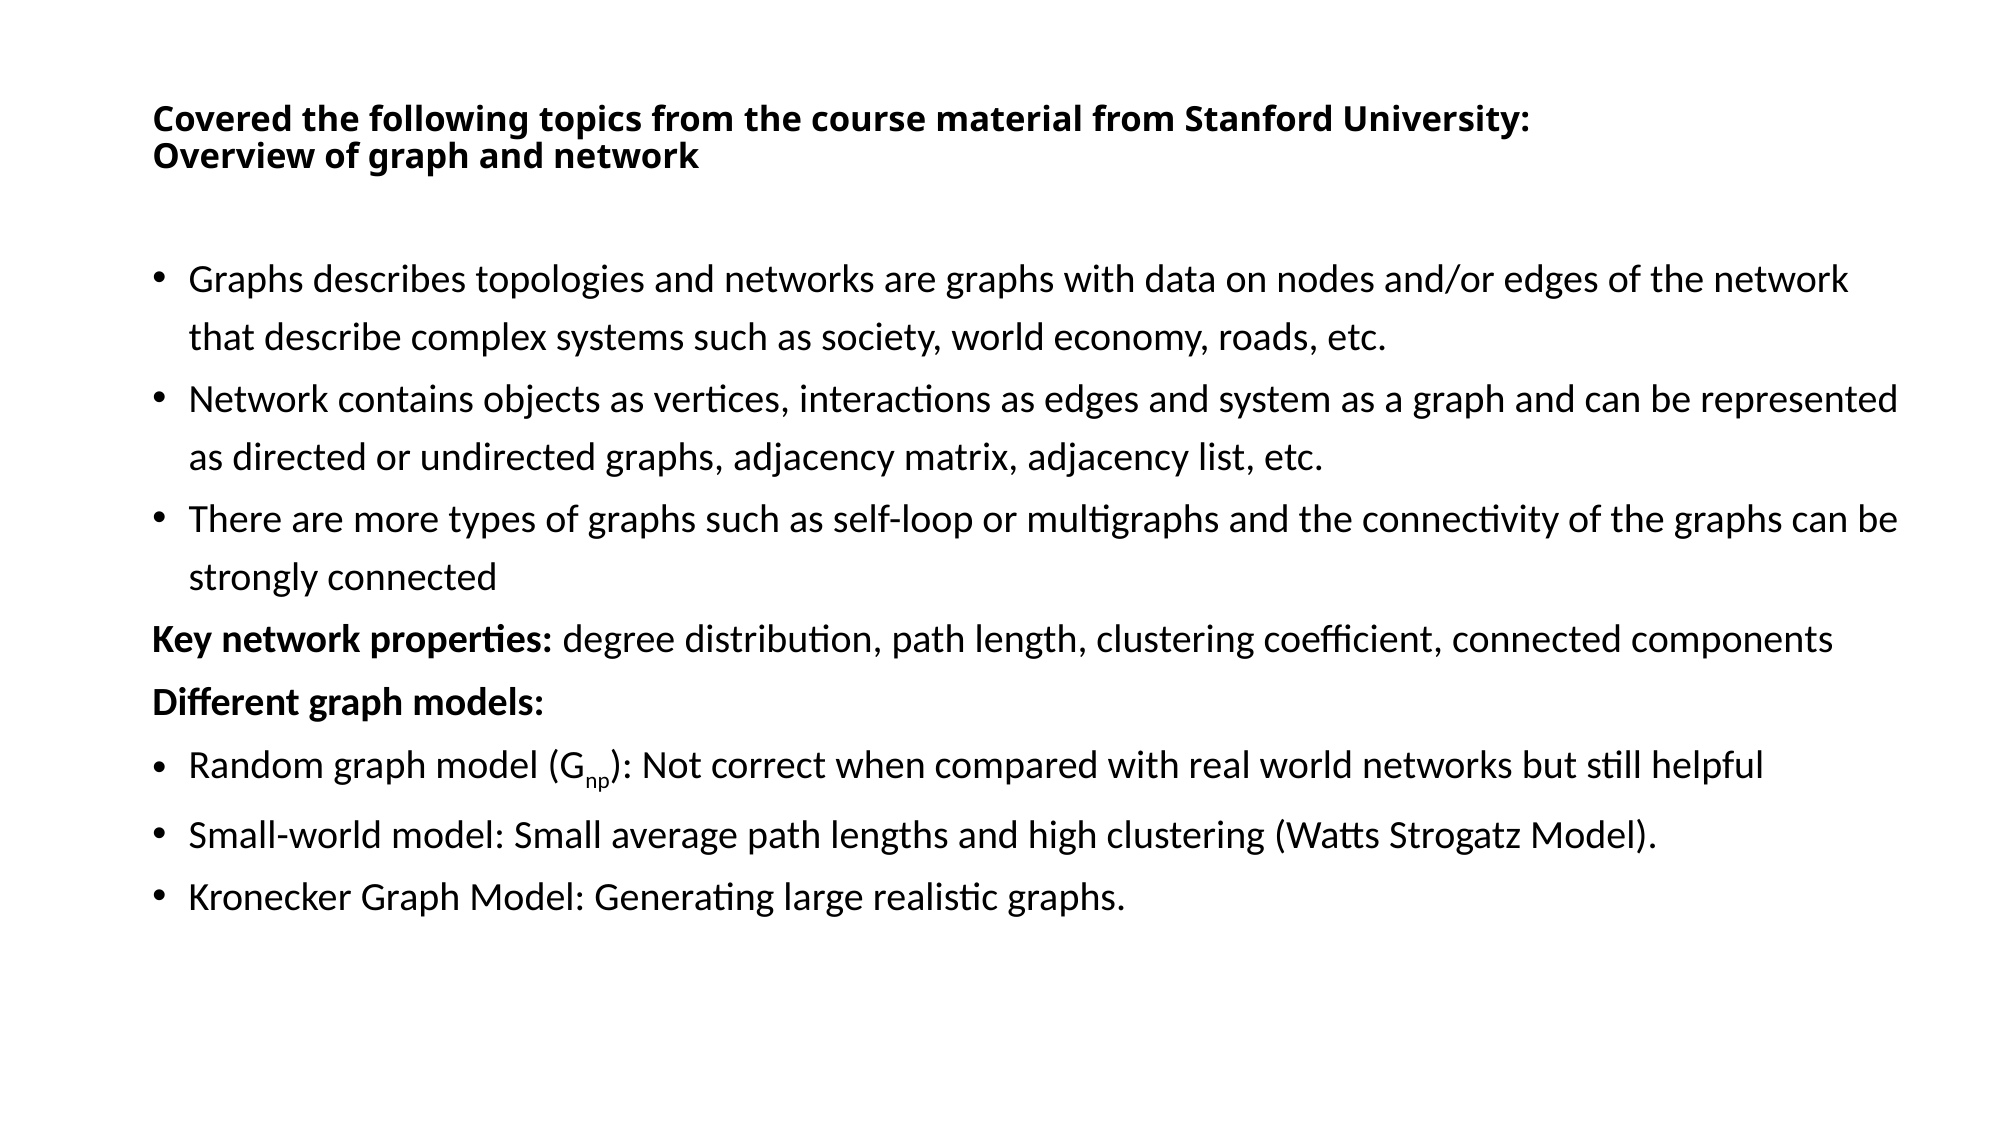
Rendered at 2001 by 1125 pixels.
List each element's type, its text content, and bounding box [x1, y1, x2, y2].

title Covered the following topics from the course material from Stanford University: Overview of graph and network [137, 91, 1863, 235]
list Graphs describes topologies and networks are graphs with data on nodes and/or edges of the network that describe complex systems such as society, world economy, roads, etc. Network contains objects as vertices, interactions as edges and system as a graph and can be represented as directed or undirected graphs, adjacency matrix, adjacency list, etc. There are more types of graphs such as self-loop or multigraphs and the connectivity of the graphs can be strongly connected Key network properties: degree distribution, path length, clustering coefficient, connected components Different graph models: Random graph model (Gnp): Not correct when compared with real world networks but still helpful Small-world model: Small average path lengths and high clustering (Watts Strogatz Model). Kronecker Graph Model: Generating large realistic graphs. [137, 235, 1924, 1014]
